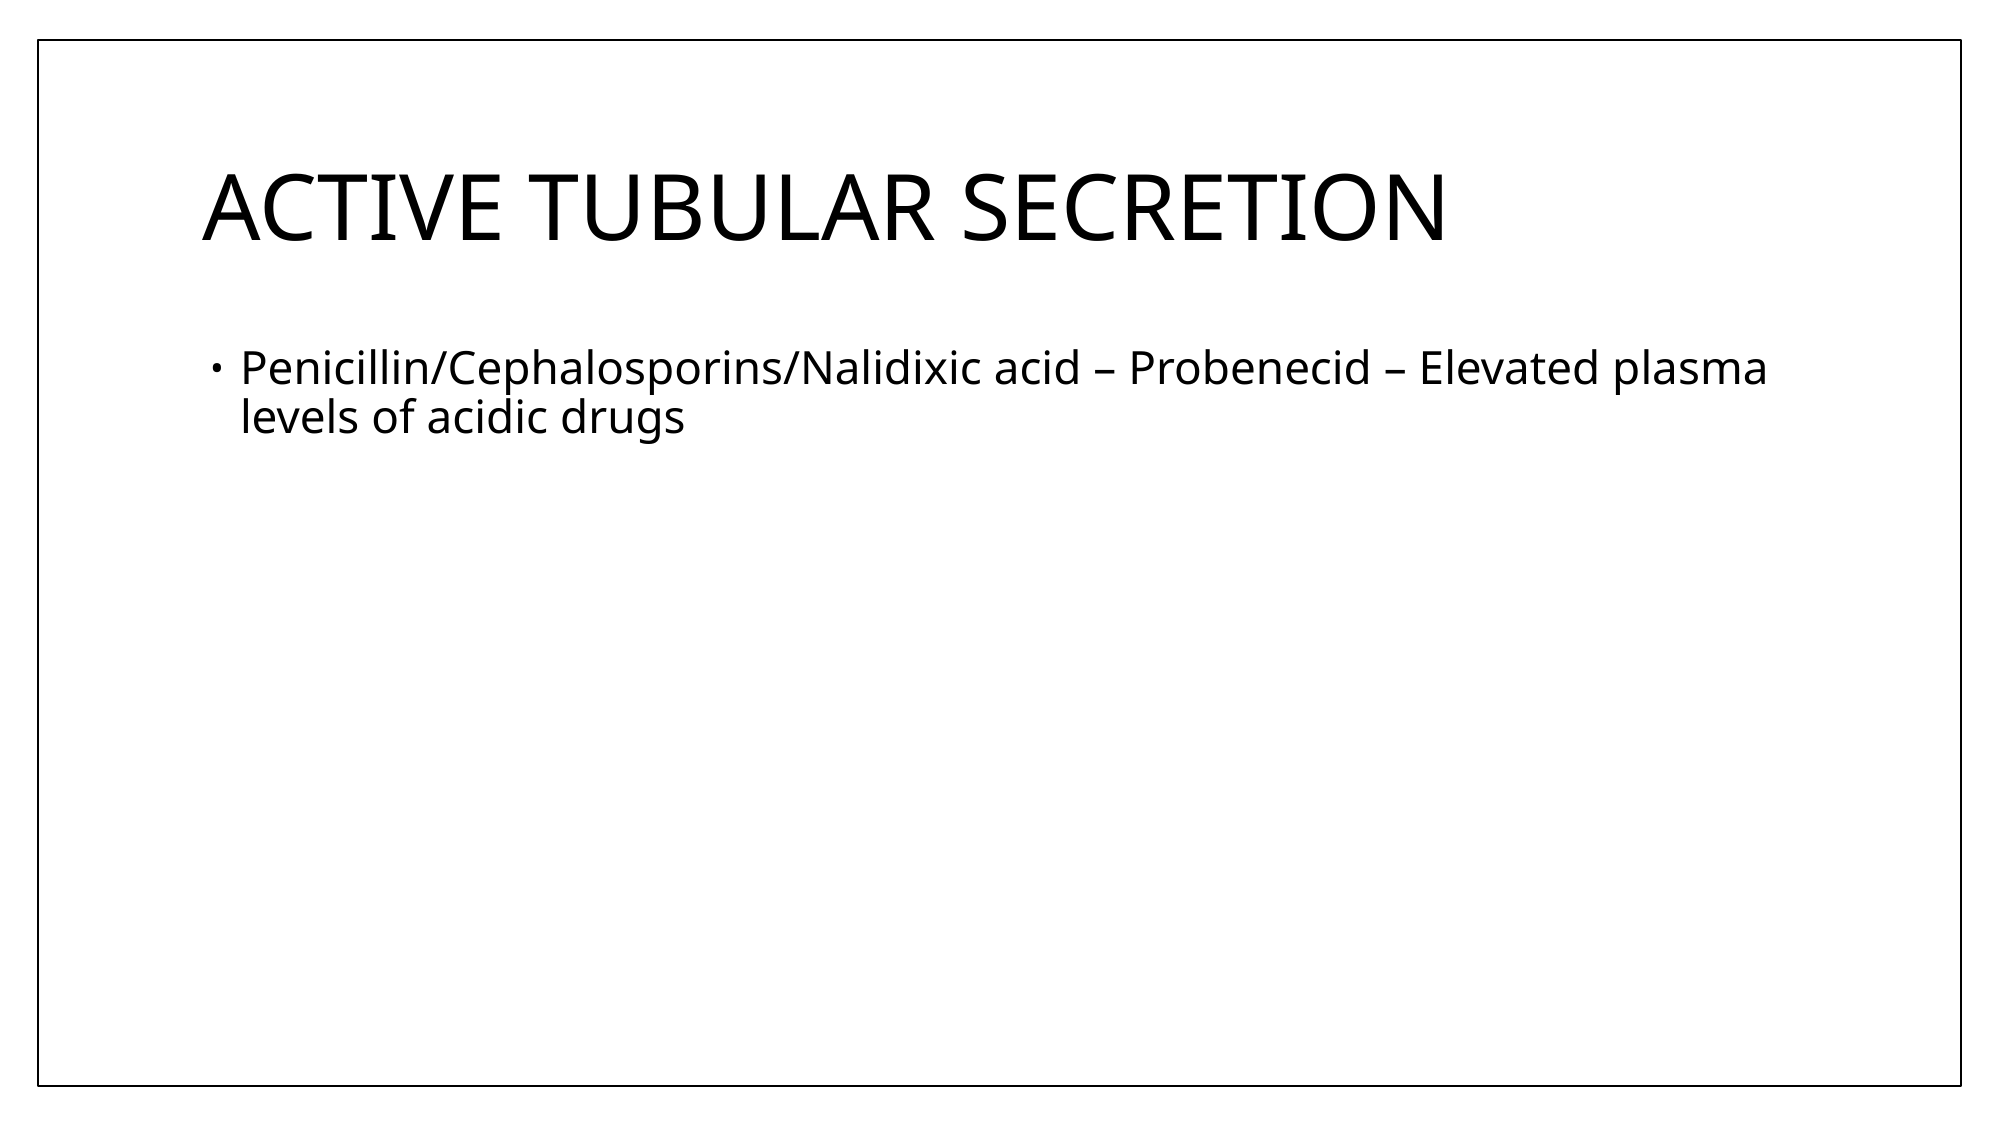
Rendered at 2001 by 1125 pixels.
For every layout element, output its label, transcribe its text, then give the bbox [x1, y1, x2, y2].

title ACTIVE TUBULAR SECRETION [187, 99, 1808, 323]
list Penicillin/Cephalosporins/Nalidixic acid – Probenecid – Elevated plasma levels of acidic drugs [187, 337, 1808, 1000]
